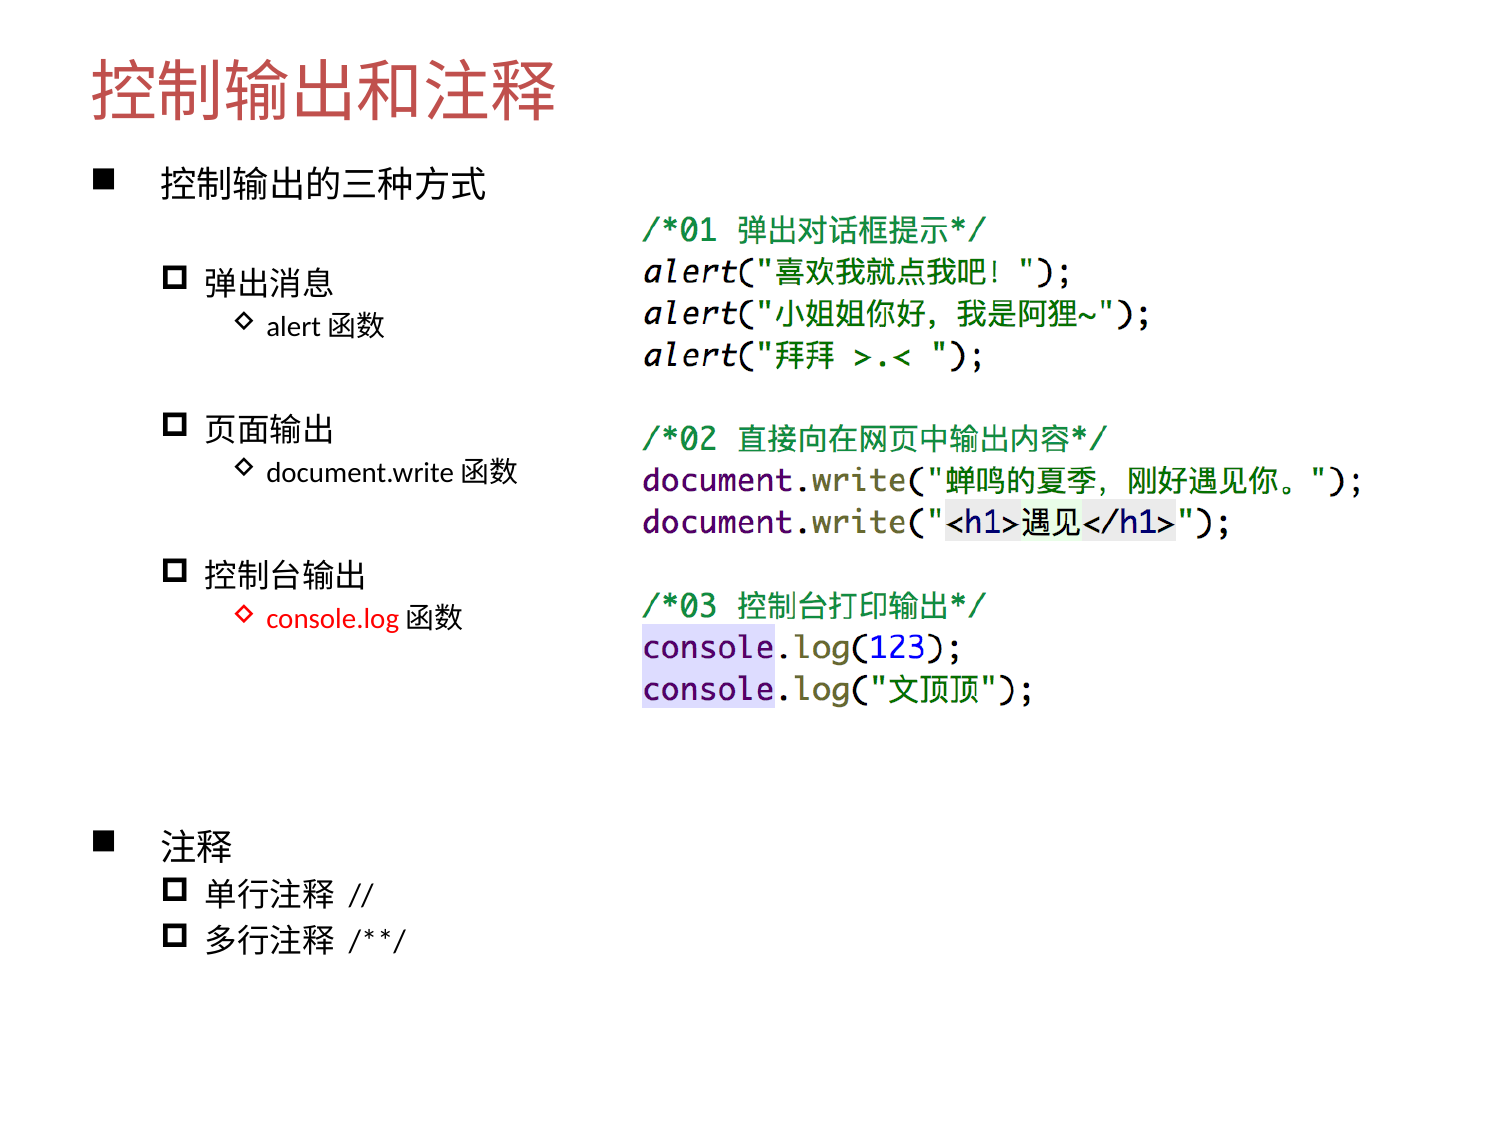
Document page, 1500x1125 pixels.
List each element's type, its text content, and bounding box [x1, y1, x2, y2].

title 控制输出和注释 [75, 45, 1371, 134]
list 控制输出的三种方式 弹出消息 alert函数 页面输出 document.write函数 控制台输出 console.log函数 注释 单行注释 // 多行注释 /**/ [75, 154, 1425, 967]
picture [596, 188, 1500, 730]
